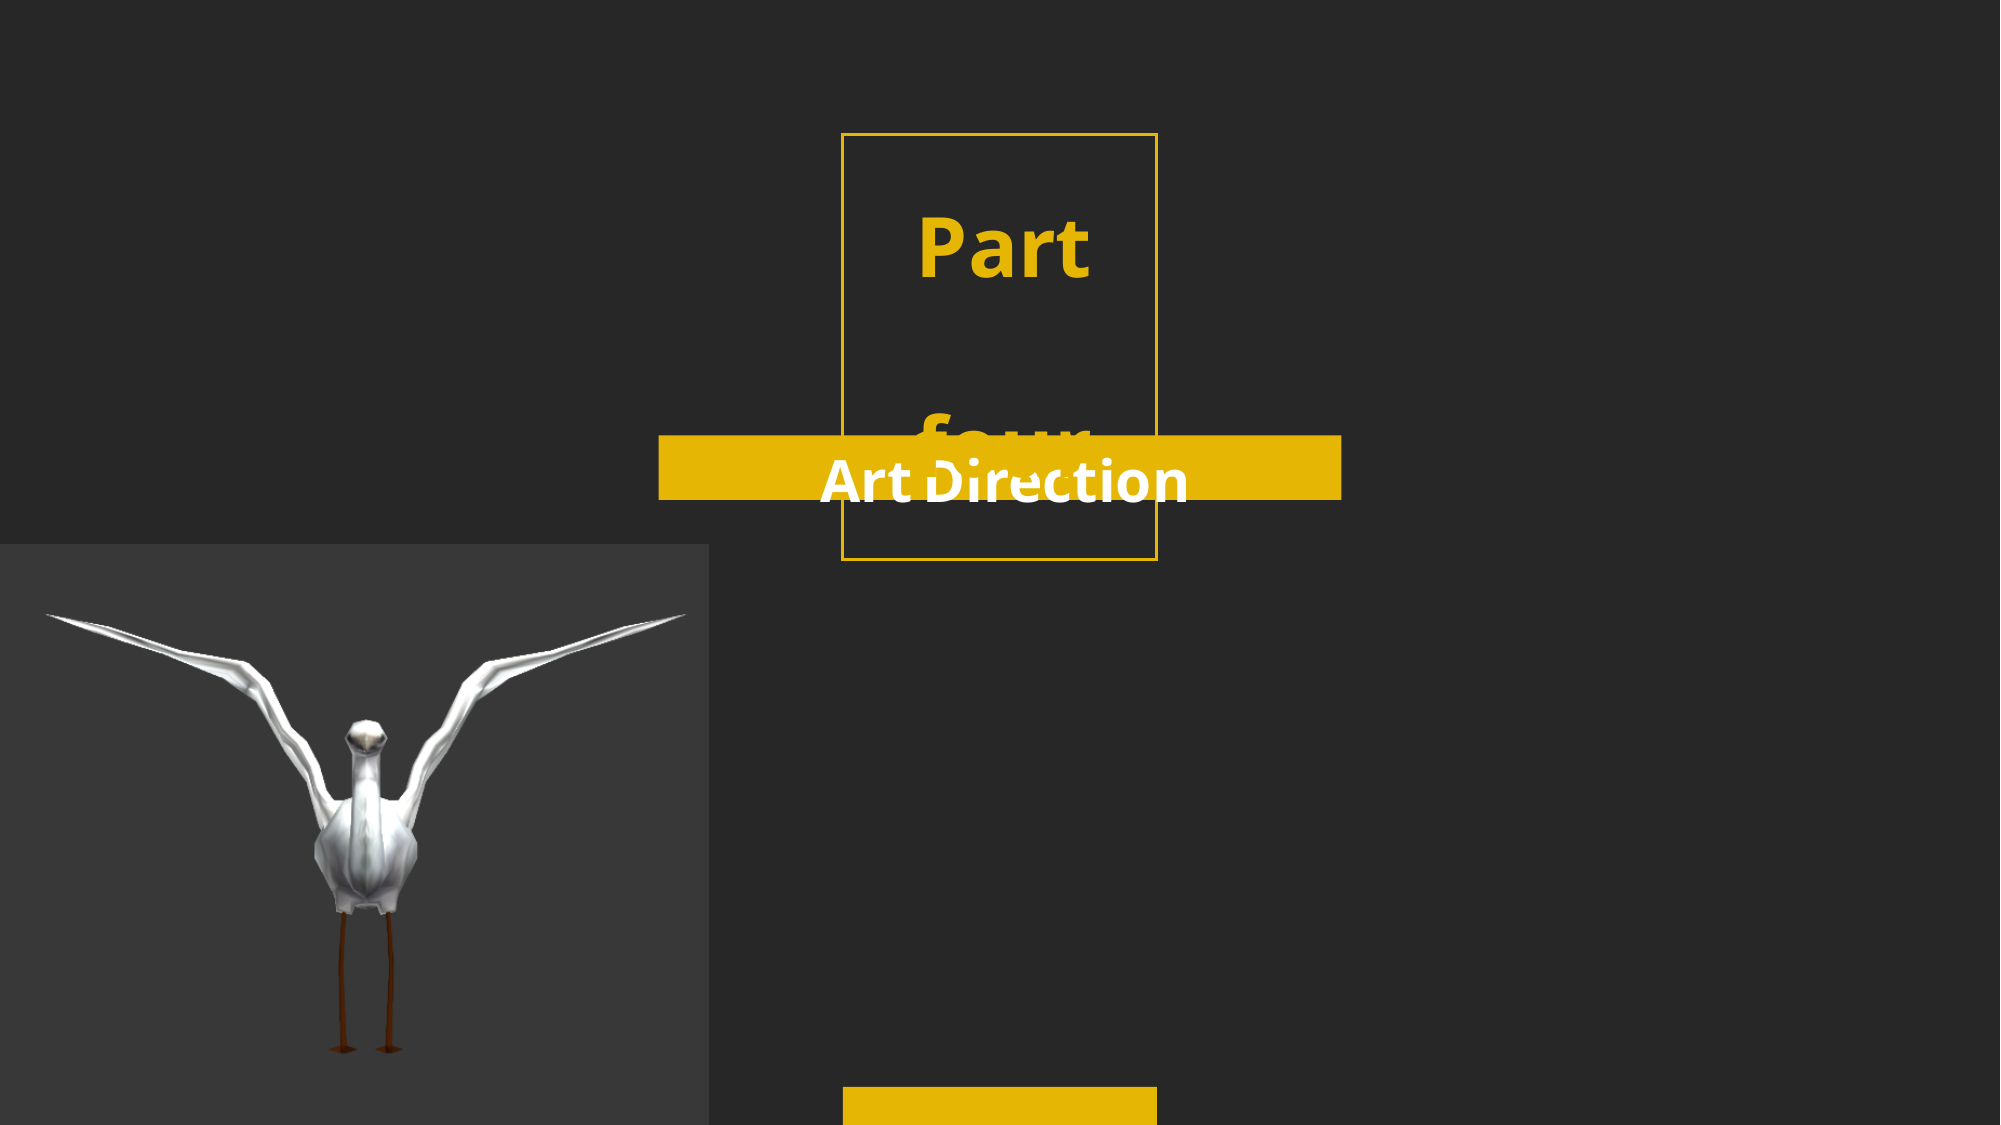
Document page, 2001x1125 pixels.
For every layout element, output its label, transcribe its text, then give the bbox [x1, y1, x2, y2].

text_box [842, 522, 1157, 560]
text_box [842, 1086, 1157, 1125]
text_box [842, 134, 1157, 401]
picture [0, 544, 709, 1125]
text_box [1227, 435, 1342, 500]
text_box Art Direction [783, 401, 1227, 522]
text_box Part four [901, 186, 1110, 502]
text_box [658, 435, 783, 500]
